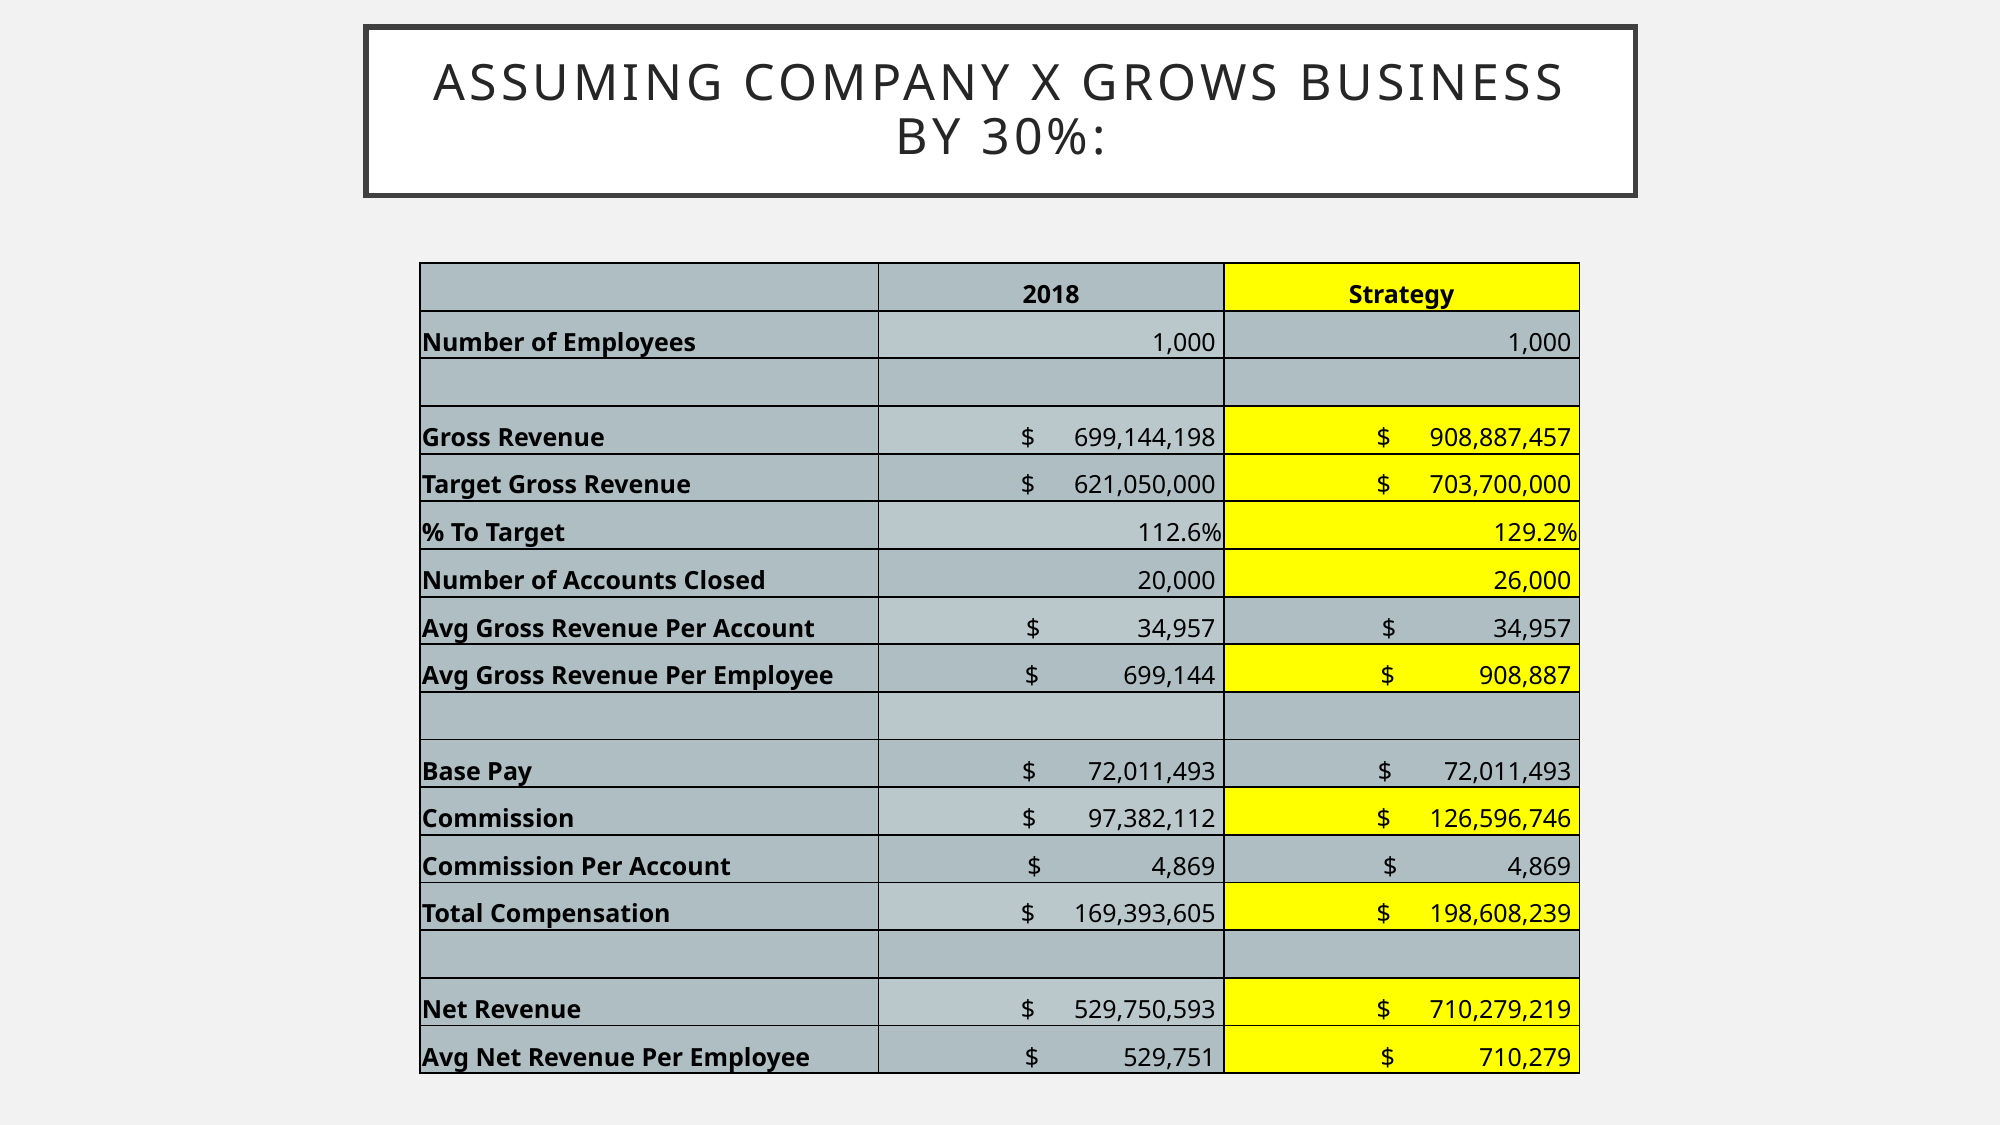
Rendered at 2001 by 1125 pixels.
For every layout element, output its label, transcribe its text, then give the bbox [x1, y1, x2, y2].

table_cell [879, 359, 1223, 405]
table_cell % To Target [421, 502, 878, 548]
table_cell 20,000 [879, 550, 1223, 596]
table_cell $ 529,751 [879, 1026, 1223, 1072]
table_cell Total Compensation [421, 883, 878, 929]
table_cell Avg Gross Revenue Per Employee [421, 645, 878, 691]
table_cell $ 126,596,746 [1225, 788, 1579, 834]
table_cell [1225, 359, 1579, 405]
table_cell 1,000 [879, 312, 1223, 357]
table_cell [879, 693, 1223, 739]
table_cell $ 699,144,198 [879, 407, 1223, 453]
table_cell $ 34,957 [879, 598, 1223, 643]
table_cell $ 169,393,605 [879, 883, 1223, 929]
table_cell $ 908,887 [1225, 645, 1579, 691]
table_cell 26,000 [1225, 550, 1579, 596]
table_cell [1225, 931, 1579, 977]
table_cell Base Pay [421, 740, 878, 786]
table_cell $ 72,011,493 [1225, 740, 1579, 786]
table_cell $ 621,050,000 [879, 455, 1223, 500]
table_cell 1,000 [1225, 312, 1579, 357]
table_cell 129.2% [1225, 502, 1579, 548]
table_cell $ 710,279 [1225, 1026, 1579, 1072]
table_cell $ 703,700,000 [1225, 455, 1579, 500]
table_header [421, 264, 878, 310]
table_cell Number of Employees [421, 312, 878, 357]
table_cell [421, 359, 878, 405]
table_cell $ 198,608,239 [1225, 883, 1579, 929]
title Assuming Company X grows Business by 30%: [363, 24, 1638, 198]
table_cell Gross Revenue [421, 407, 878, 453]
table_cell $ 97,382,112 [879, 788, 1223, 834]
table_cell Target Gross Revenue [421, 455, 878, 500]
table_cell $ 699,144 [879, 645, 1223, 691]
table_cell [879, 931, 1223, 977]
table_cell Commission Per Account [421, 836, 878, 882]
table_cell Number of Accounts Closed [421, 550, 878, 596]
table_cell Avg Gross Revenue Per Account [421, 598, 878, 643]
table_cell [421, 931, 878, 977]
table_cell Avg Net Revenue Per Employee [421, 1026, 878, 1072]
table_header Strategy [1225, 264, 1579, 310]
table_cell $ 34,957 [1225, 598, 1579, 643]
table_cell [1225, 693, 1579, 739]
table_cell $ 529,750,593 [879, 979, 1223, 1025]
table_cell Net Revenue [421, 979, 878, 1025]
table_cell Commission [421, 788, 878, 834]
table_cell $ 4,869 [1225, 836, 1579, 882]
table_cell [421, 693, 878, 739]
table_cell $ 72,011,493 [879, 740, 1223, 786]
table_cell $ 908,887,457 [1225, 407, 1579, 453]
table_cell $ 4,869 [879, 836, 1223, 882]
table_cell $ 710,279,219 [1225, 979, 1579, 1025]
table_header 2018 [879, 264, 1223, 310]
table_cell 112.6% [879, 502, 1223, 548]
